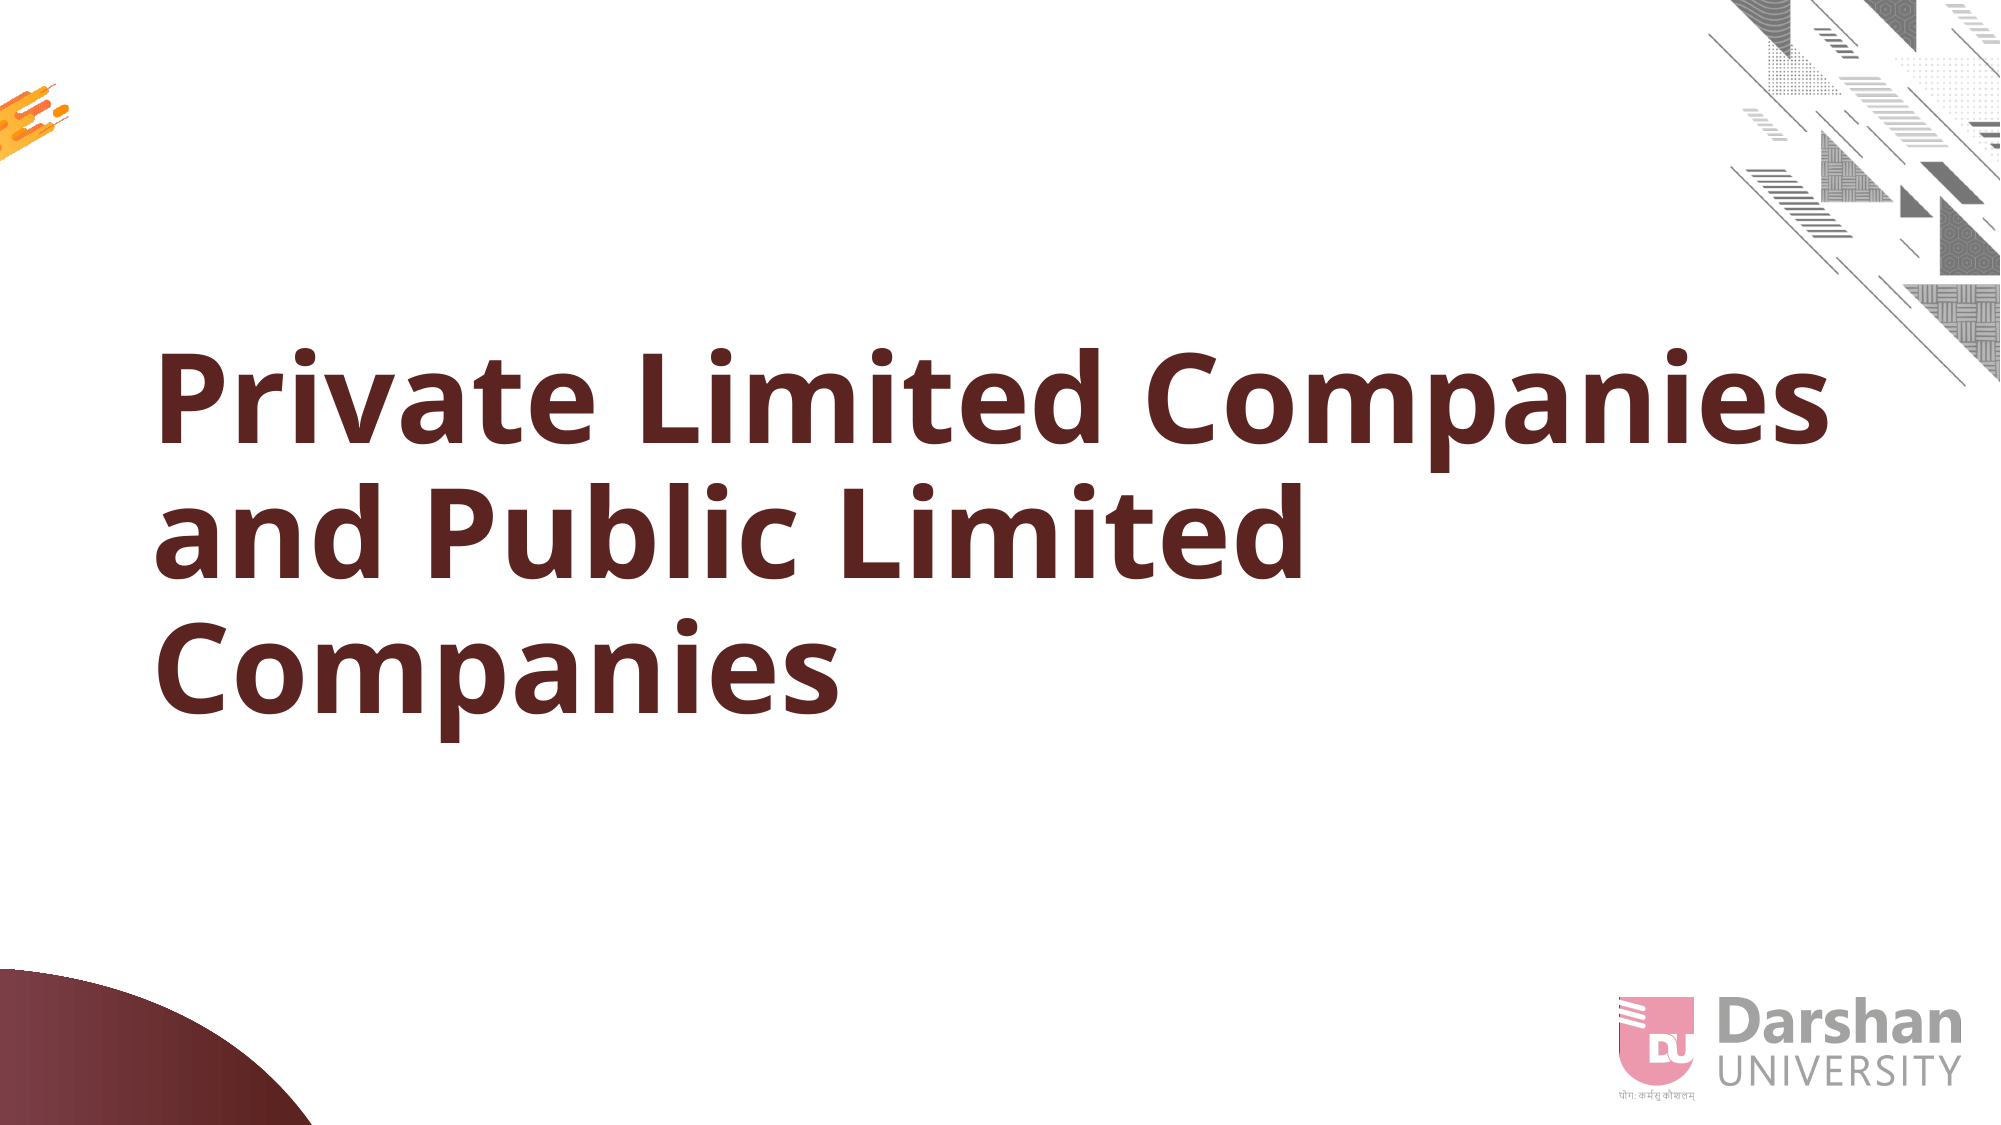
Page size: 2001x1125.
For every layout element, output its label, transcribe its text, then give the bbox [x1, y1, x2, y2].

title Private Limited Companies and Public Limited Companies [136, 280, 1862, 749]
picture [0, 65, 90, 193]
